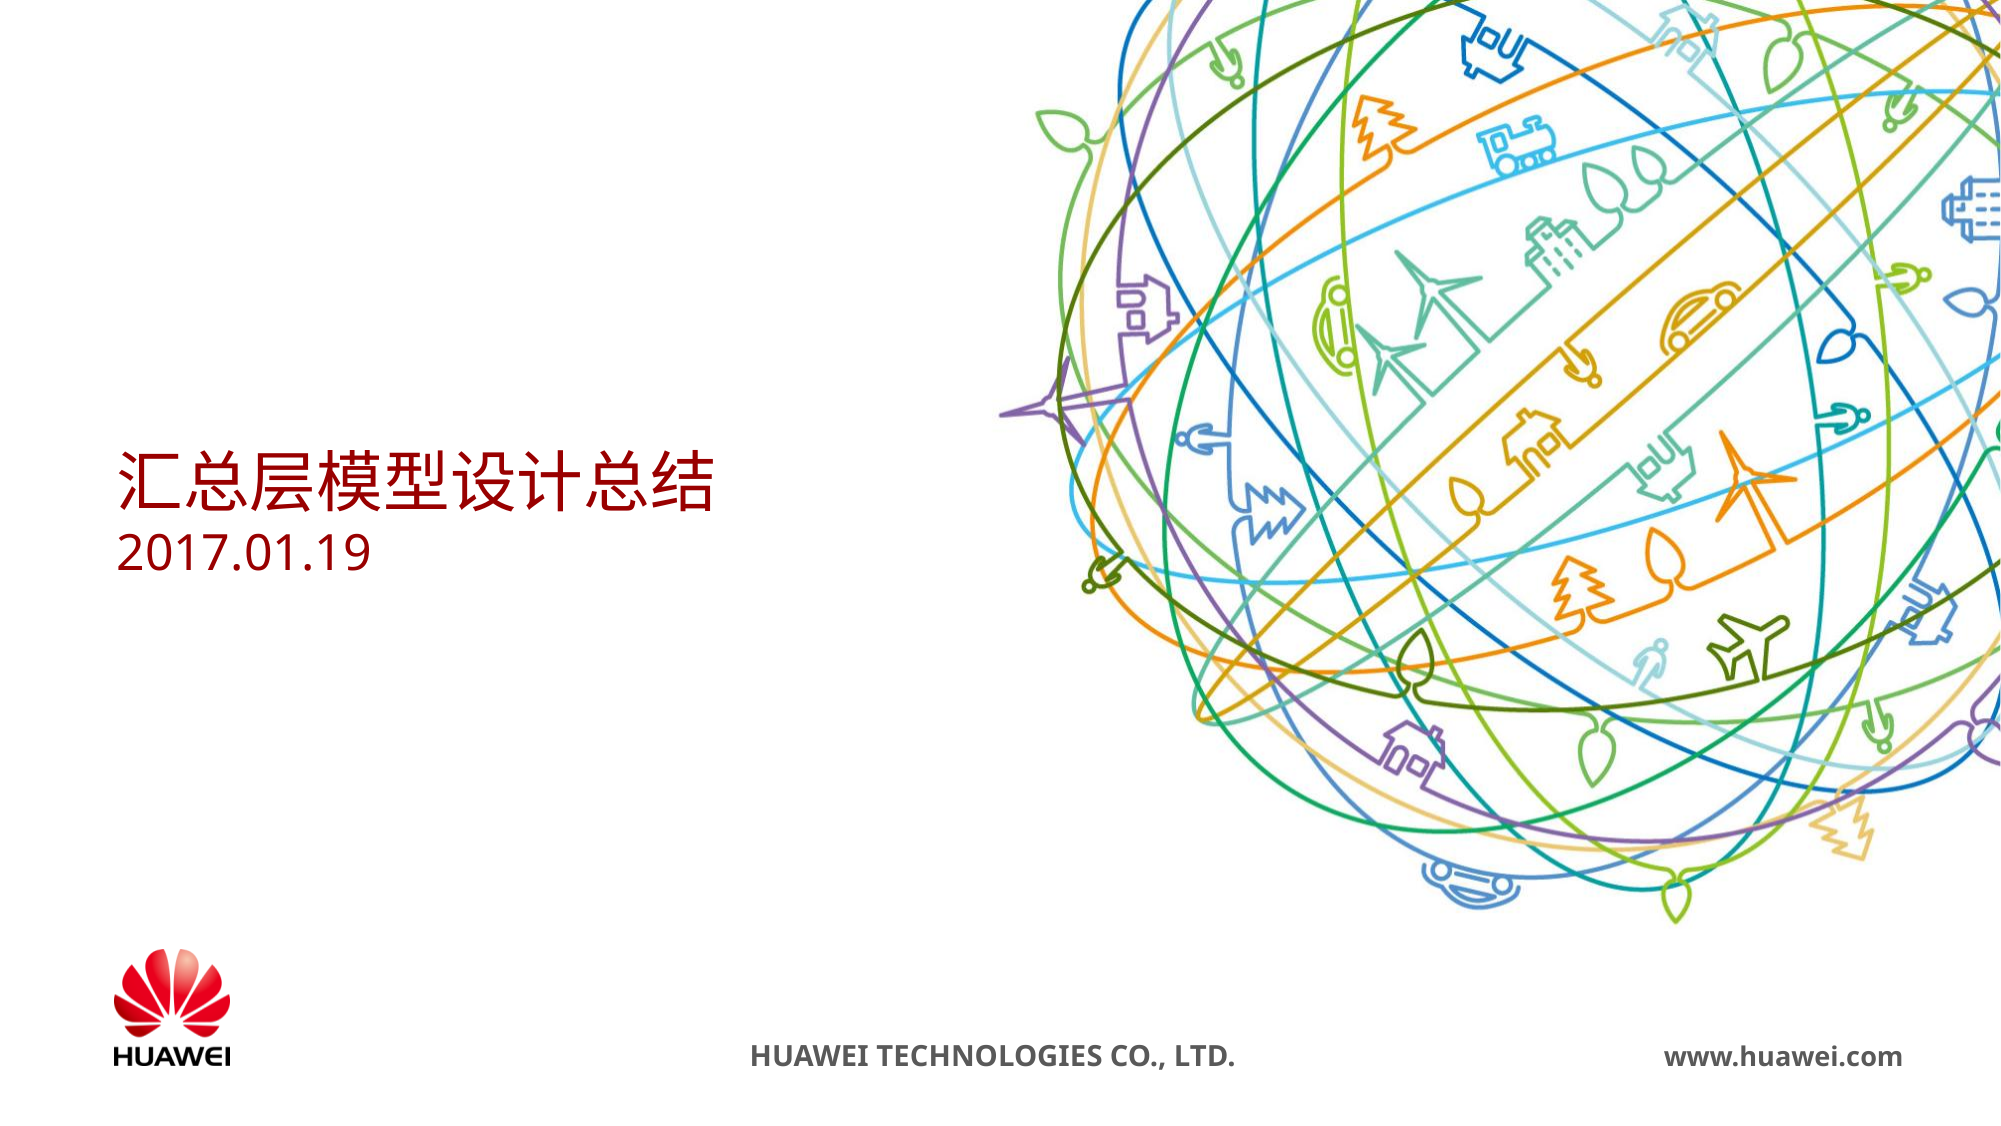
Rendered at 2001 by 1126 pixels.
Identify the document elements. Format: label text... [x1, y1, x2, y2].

picture [0, 0, 2001, 1126]
title 汇总层模型设计总结 2017.01.19 [116, 440, 1295, 629]
